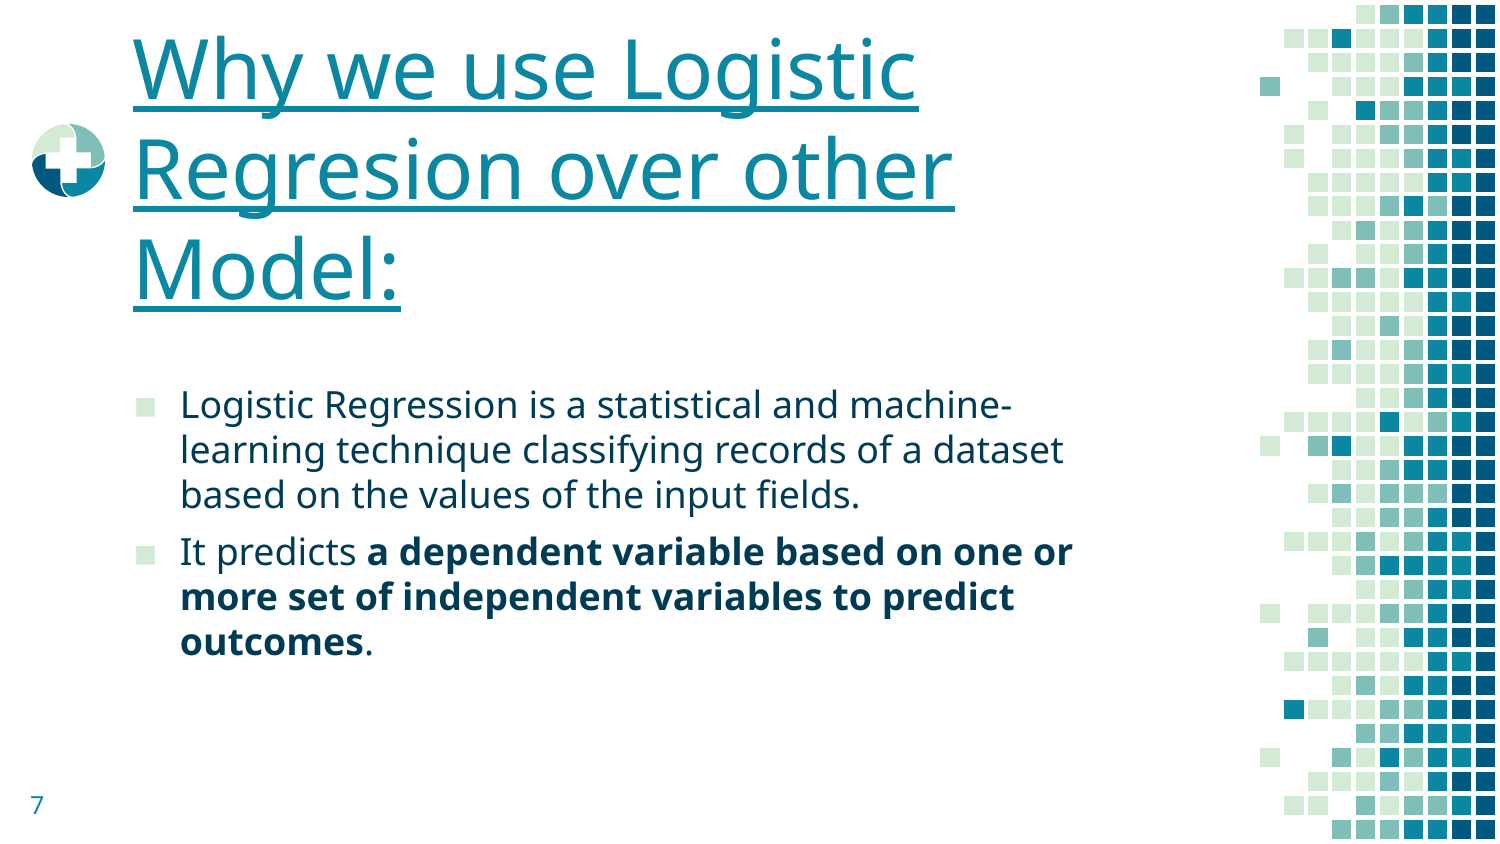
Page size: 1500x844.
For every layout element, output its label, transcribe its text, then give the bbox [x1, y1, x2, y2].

slide_number 7 [15, 774, 105, 839]
title Why we use Logistic Regresion over other Model: [117, 84, 1227, 332]
list Logistic Regression is a statistical and machine-learning technique classifying records of a dataset based on the values of the input fields. It predicts a dependent variable based on one or more set of independent variables to predict outcomes. [117, 365, 1173, 697]
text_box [31, 123, 106, 198]
